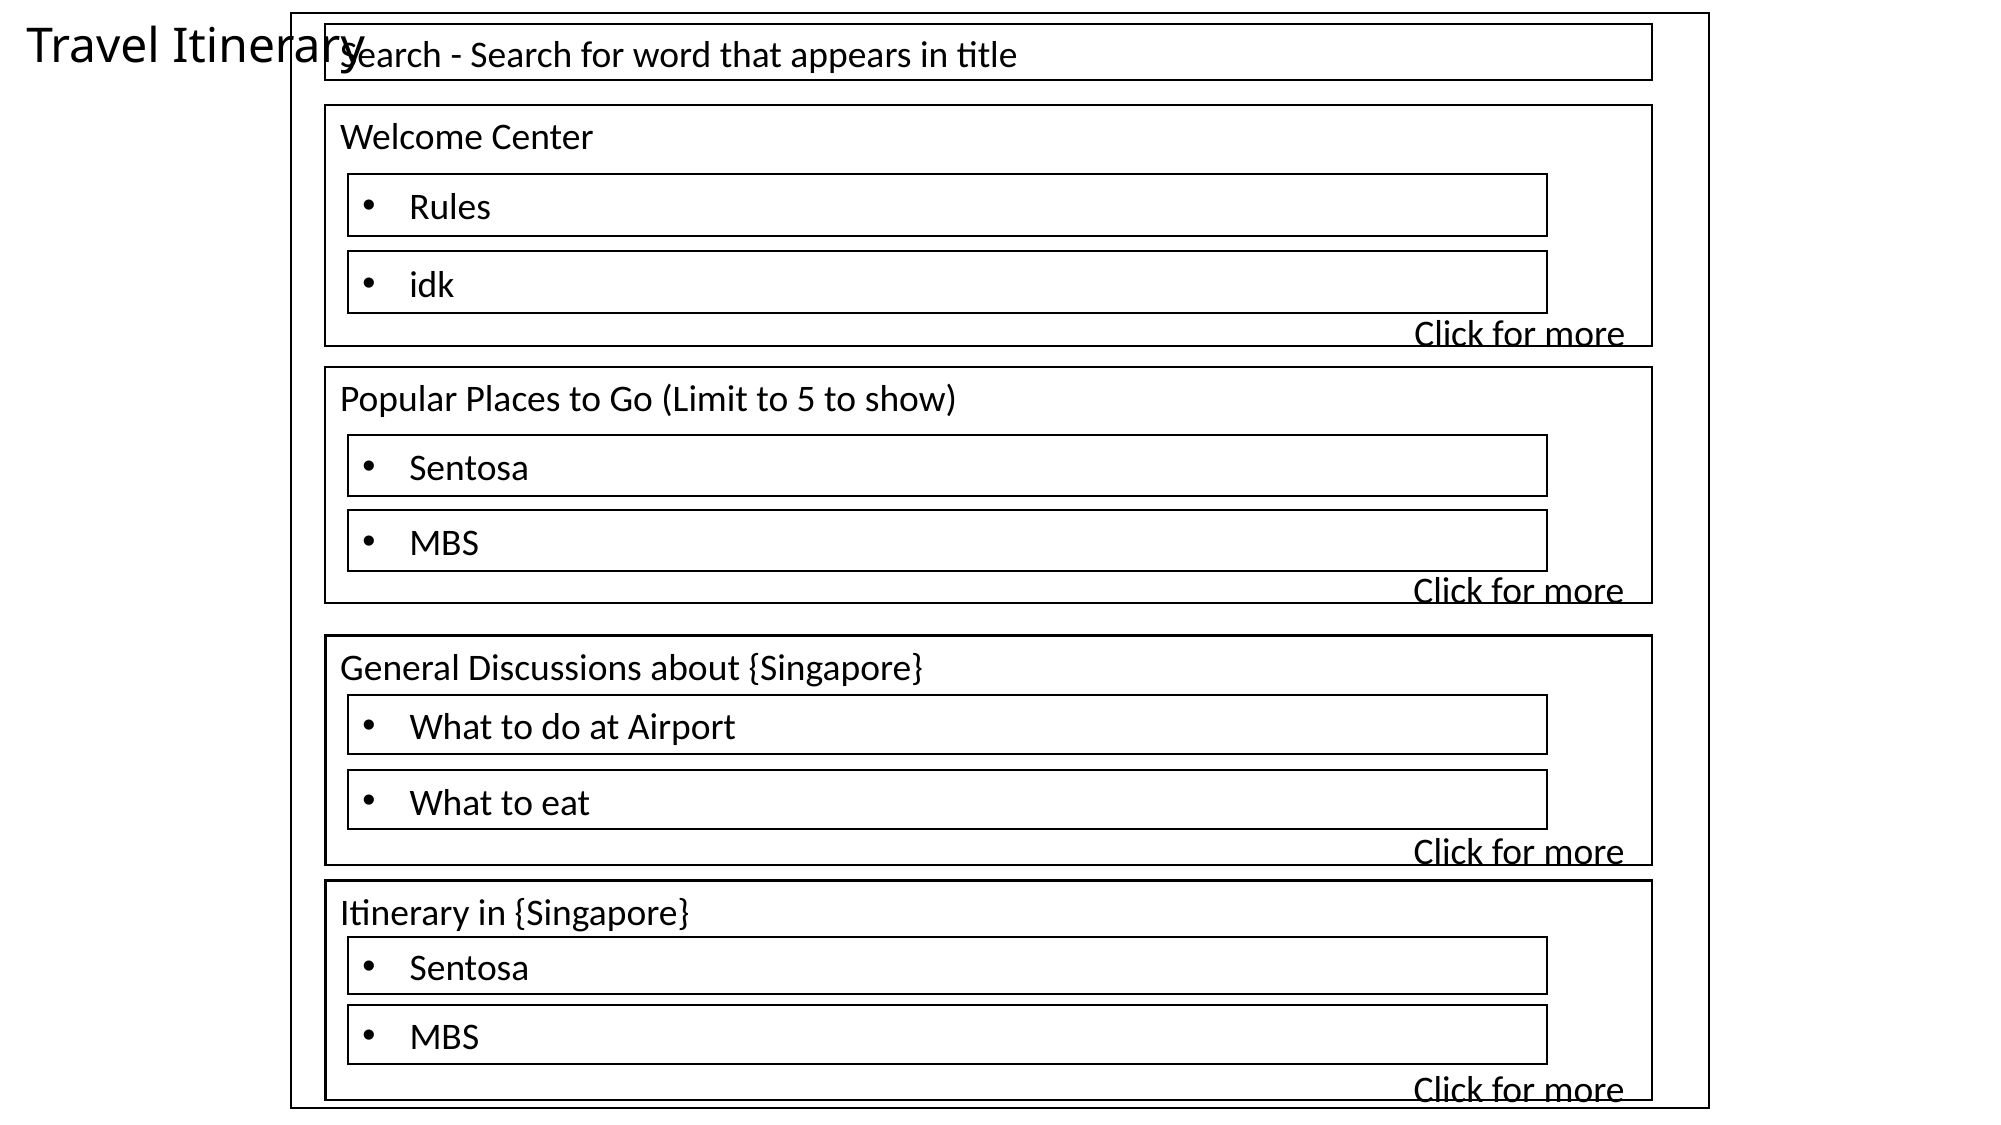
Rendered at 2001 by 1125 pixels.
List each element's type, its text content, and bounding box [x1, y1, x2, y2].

text_box Travel Itinerary [11, 13, 1787, 81]
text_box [325, 104, 1759, 362]
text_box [325, 366, 1758, 620]
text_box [325, 635, 1758, 880]
text_box [290, 81, 1710, 1109]
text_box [325, 880, 1758, 1118]
